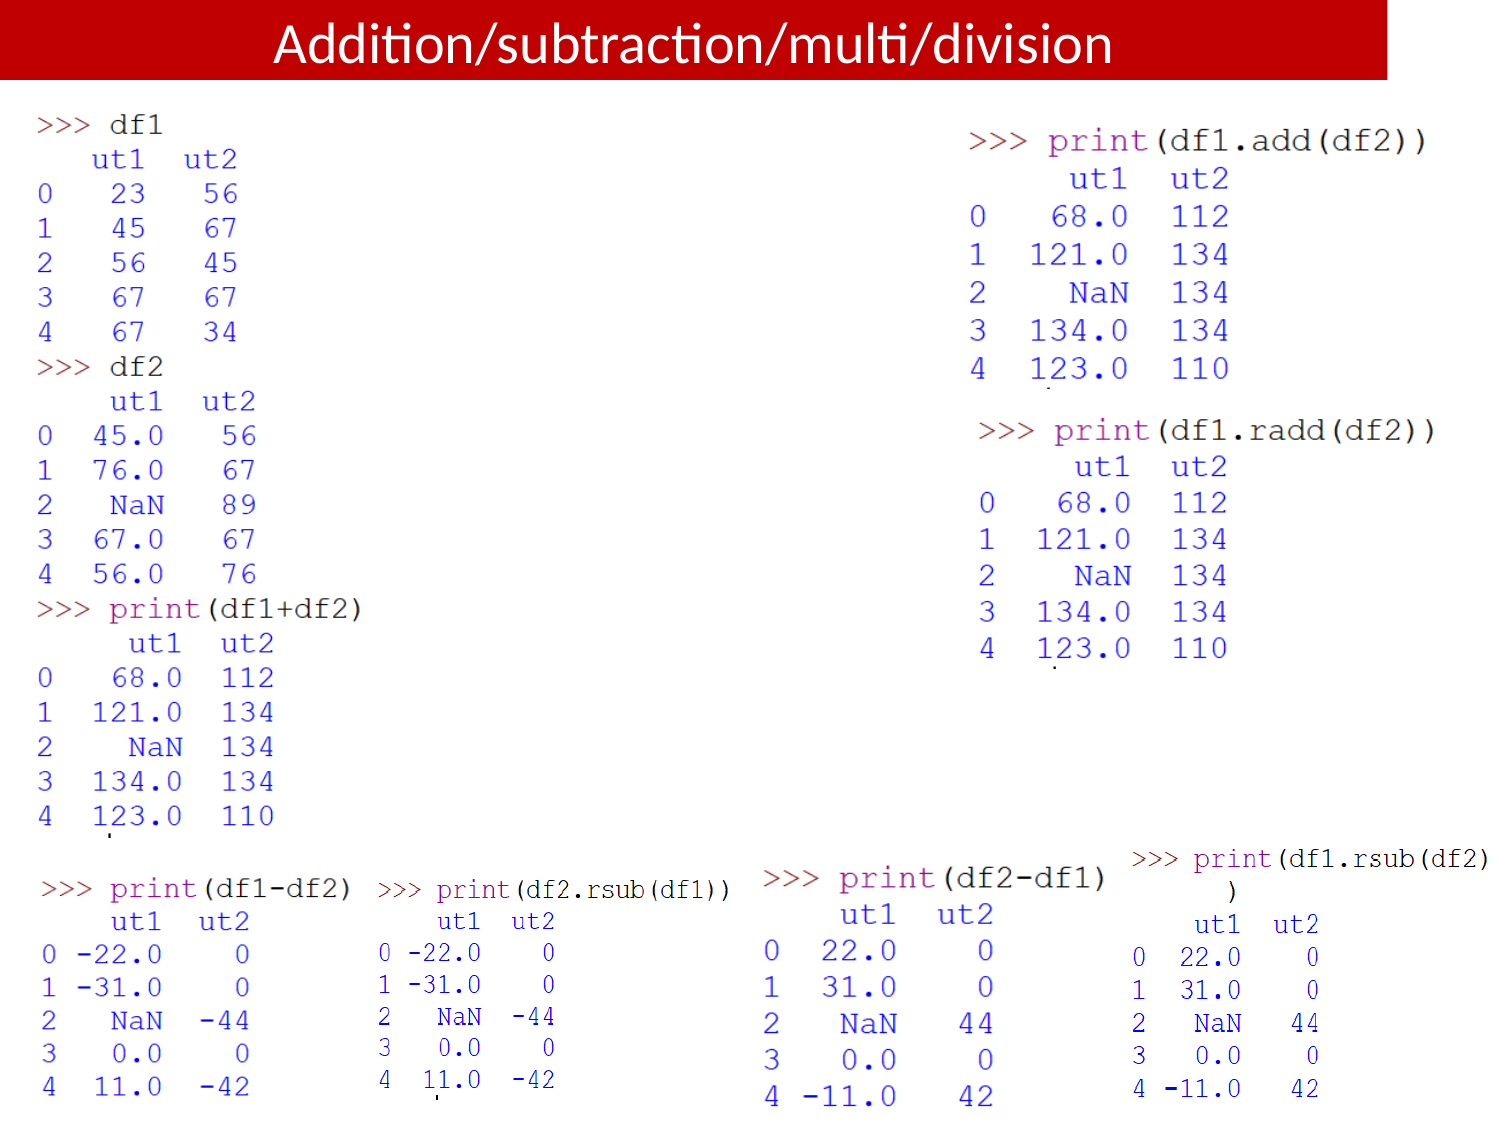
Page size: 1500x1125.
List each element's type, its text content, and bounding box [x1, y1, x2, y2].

picture [37, 112, 378, 838]
picture [974, 412, 1480, 669]
title Addition/subtraction/multi/division [0, 0, 1388, 80]
picture [969, 124, 1500, 390]
picture [1132, 849, 1500, 1101]
picture [37, 862, 1113, 1111]
